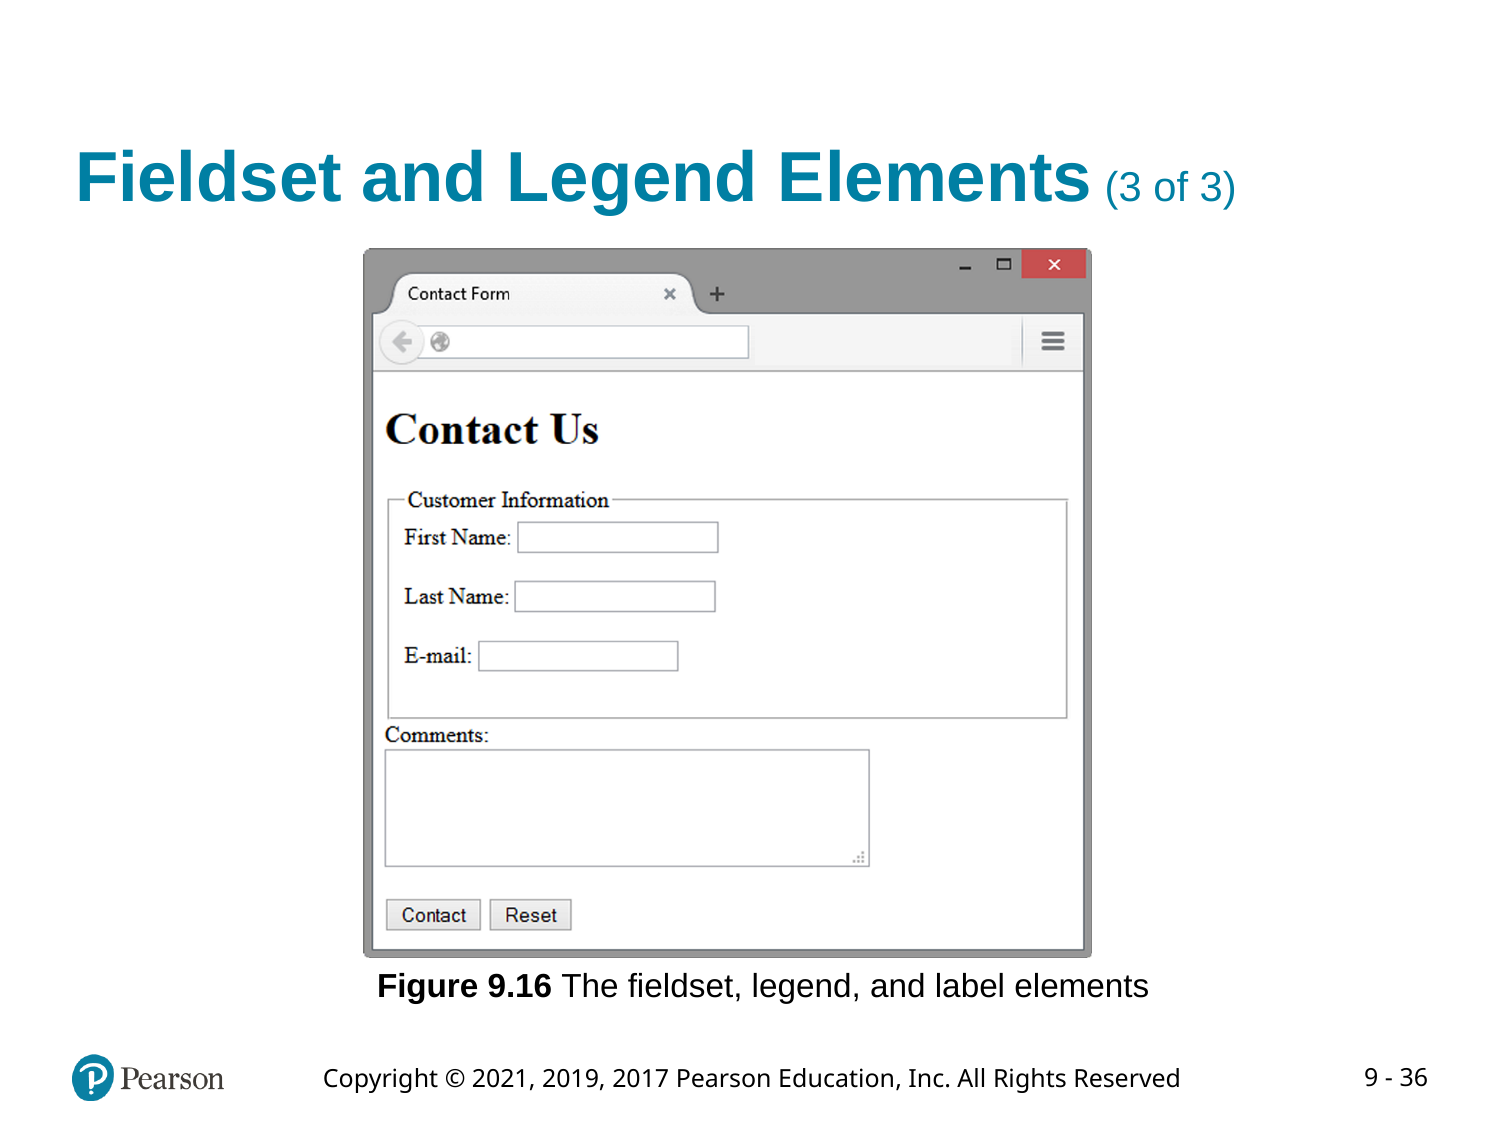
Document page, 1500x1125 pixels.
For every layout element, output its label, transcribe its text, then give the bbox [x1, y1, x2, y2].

picture [72, 1087, 83, 1101]
picture [99, 1054, 224, 1101]
text_box Figure 9.16 The fieldset, legend, and label elements [362, 957, 1325, 1012]
picture [81, 1064, 107, 1089]
title Fieldset and Legend Elements (3 of 3) [75, 35, 1425, 216]
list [362, 248, 1092, 958]
picture [72, 1054, 89, 1072]
